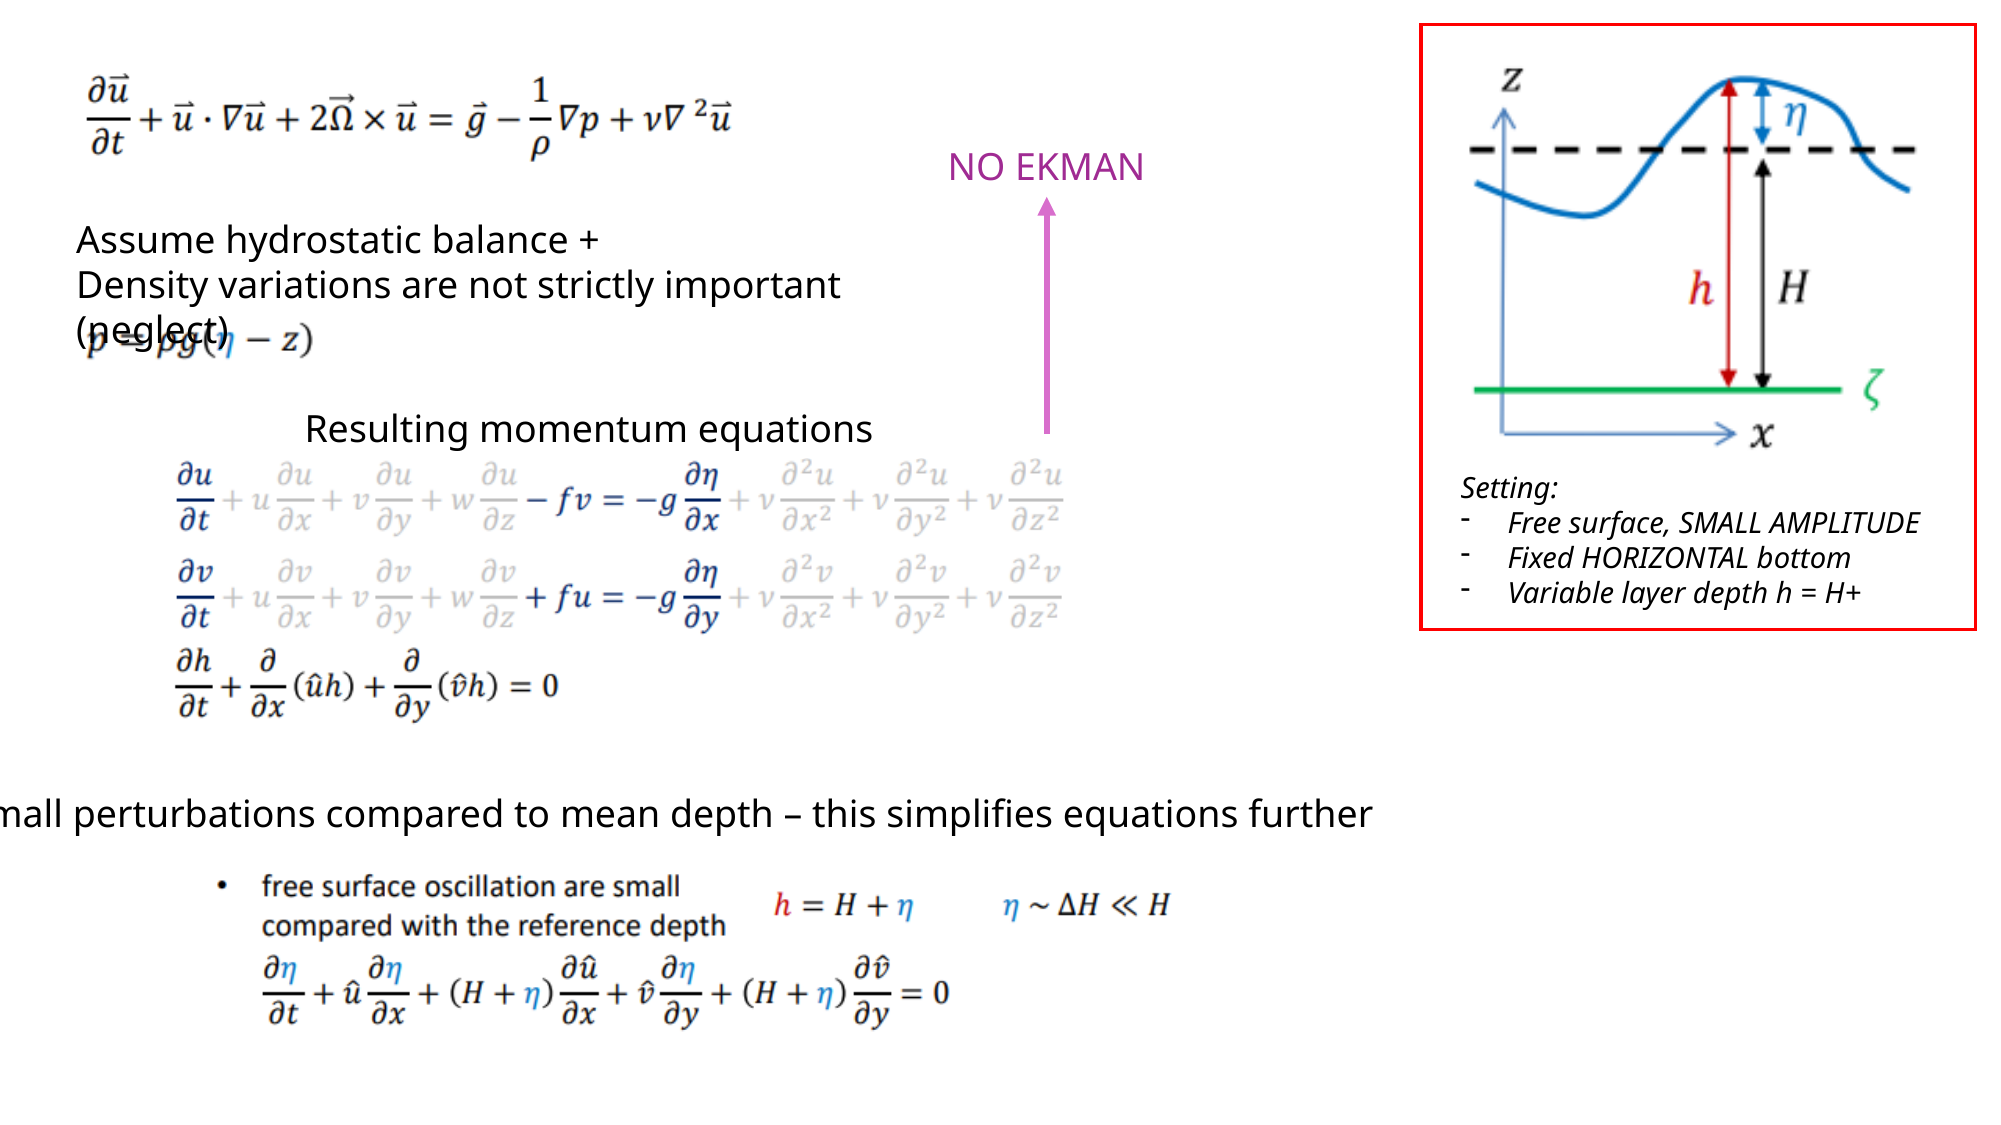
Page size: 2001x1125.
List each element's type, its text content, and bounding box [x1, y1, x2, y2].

picture [151, 457, 1087, 734]
text_box NO EKMAN [933, 135, 1161, 196]
picture [201, 851, 1184, 1053]
picture [73, 318, 332, 374]
text_box [1419, 23, 1977, 631]
text_box Assume hydrostatic balance + Density variations are not strictly important (neglect) [61, 208, 965, 358]
picture [1445, 37, 1953, 464]
text_box Resulting momentum equations [289, 397, 1193, 458]
picture [73, 61, 753, 174]
text_box Small perturbations compared to mean depth – this simplifies equations further [0, 782, 1390, 843]
